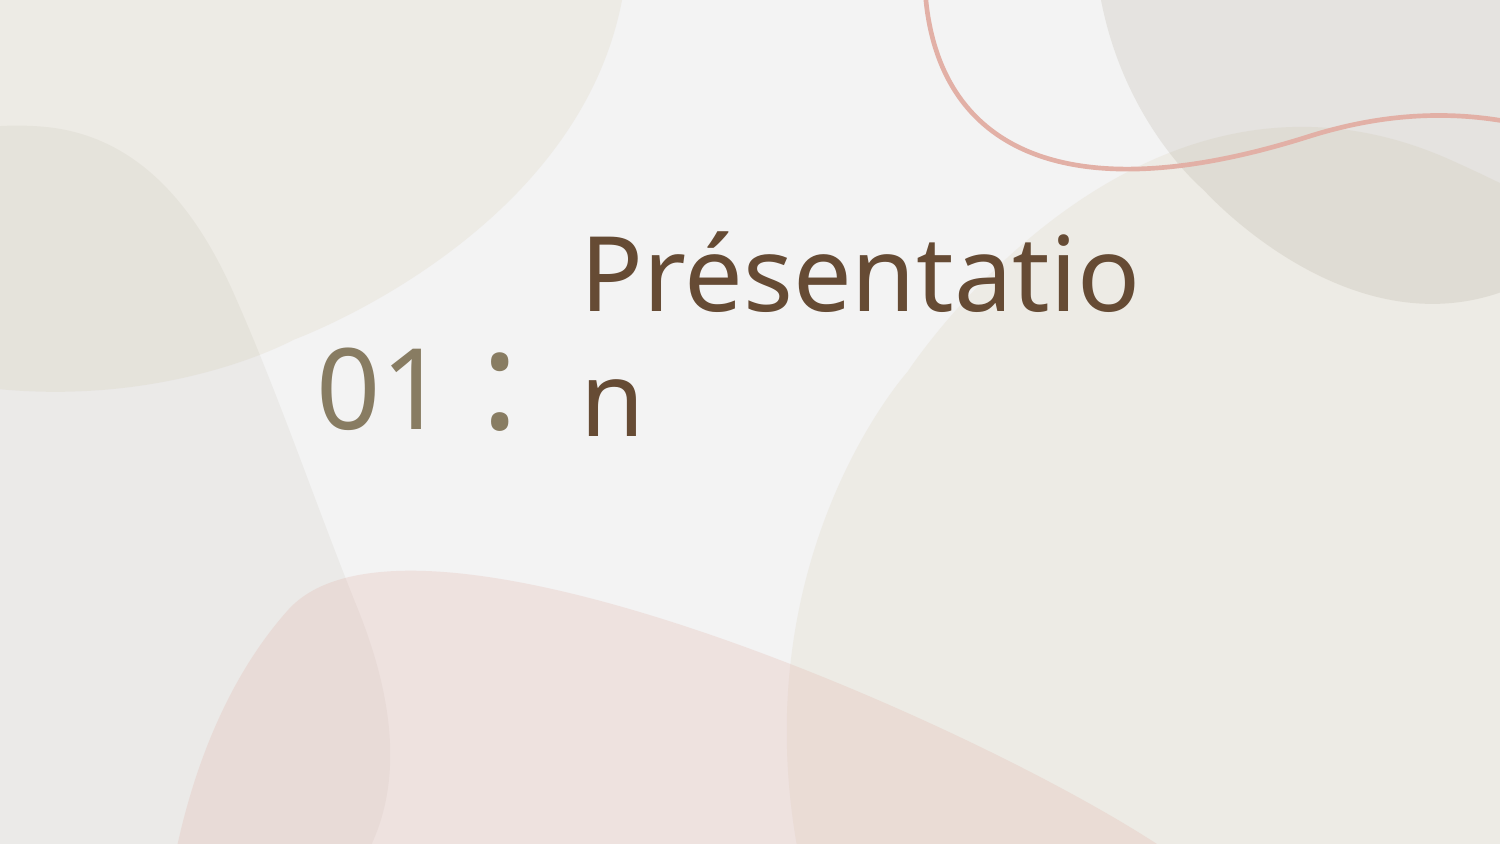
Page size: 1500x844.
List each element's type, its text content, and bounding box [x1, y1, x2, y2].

title 01 : [301, 309, 548, 473]
title Présentation [565, 371, 1199, 473]
